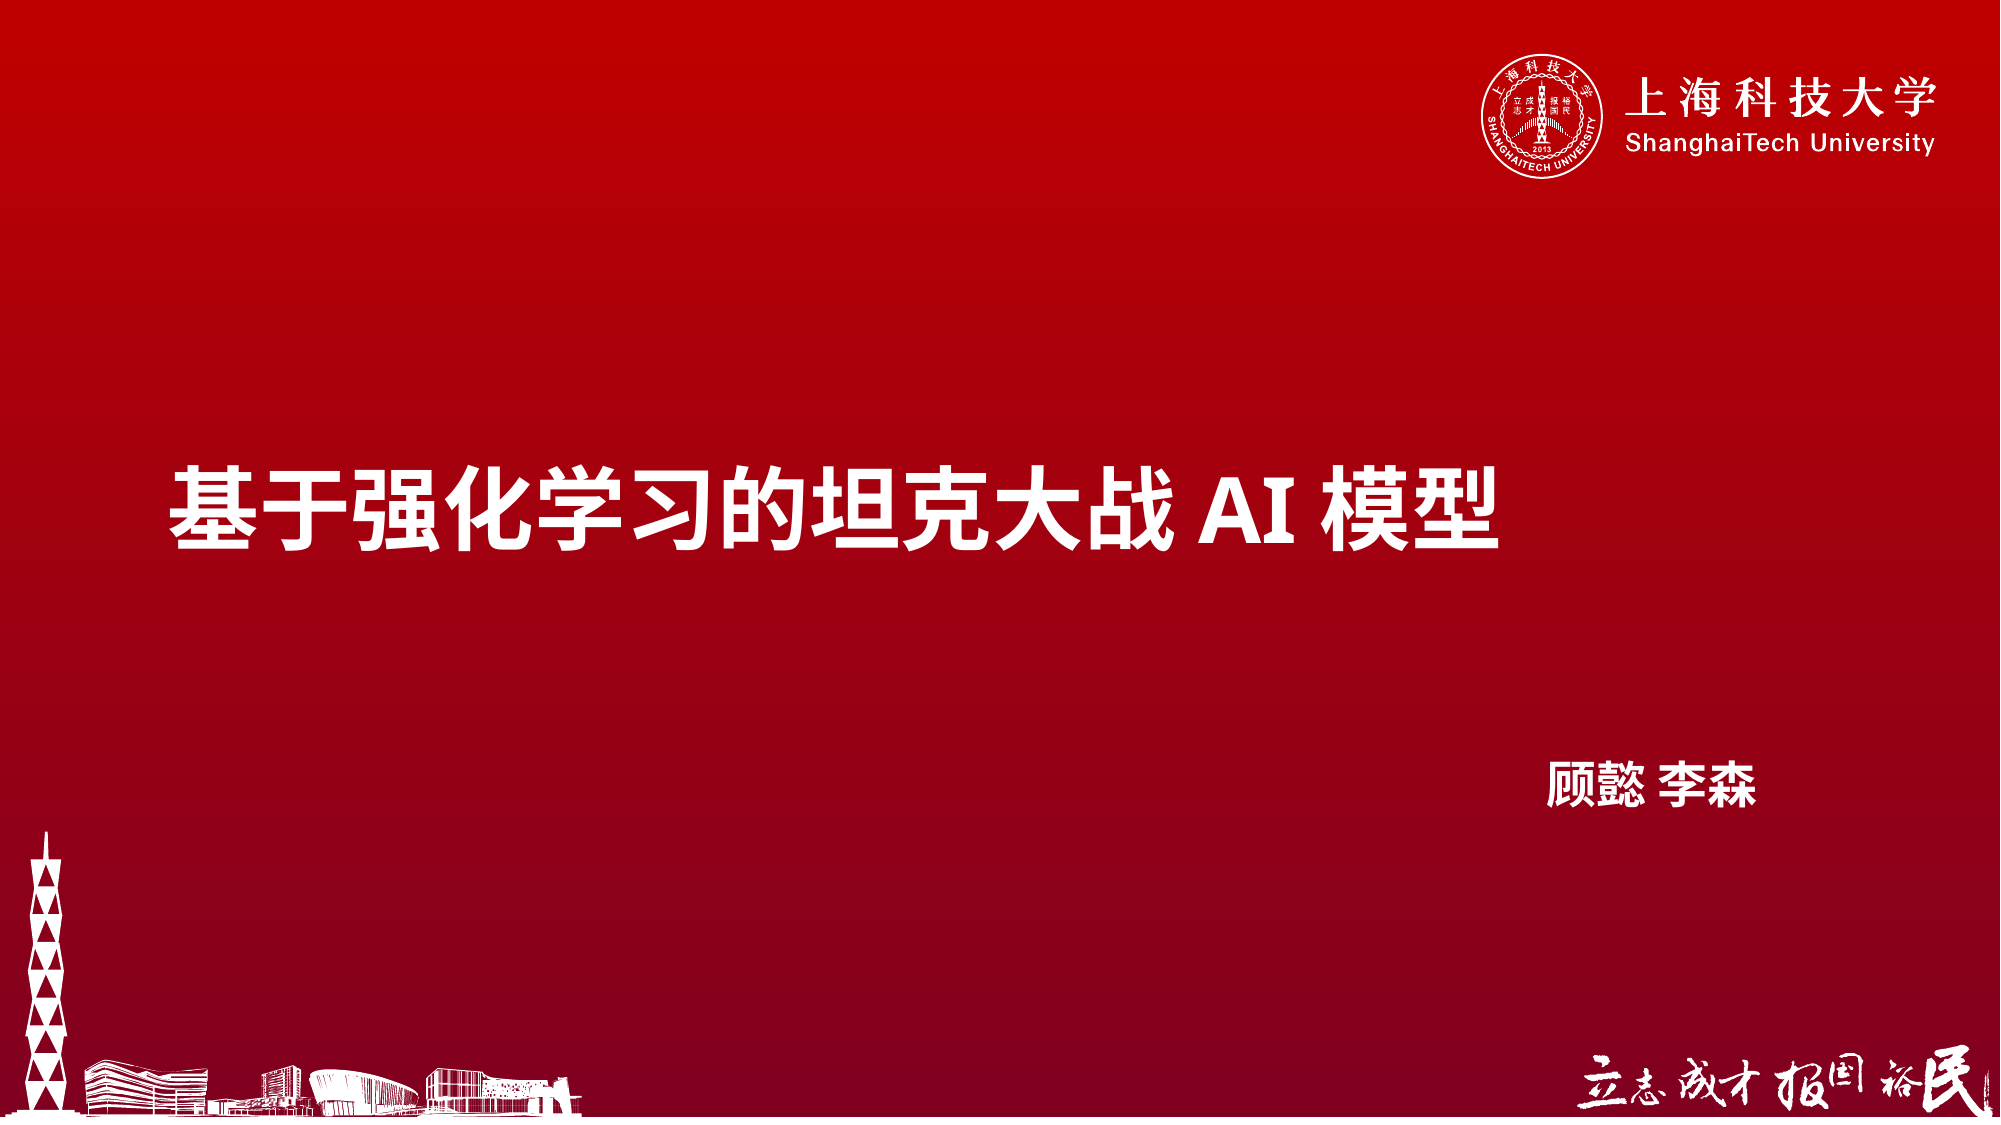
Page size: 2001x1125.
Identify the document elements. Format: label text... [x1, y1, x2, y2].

title 基于强化学习的坦克大战AI模型 [152, 358, 1878, 572]
list 顾懿 李森 [136, 752, 1862, 999]
